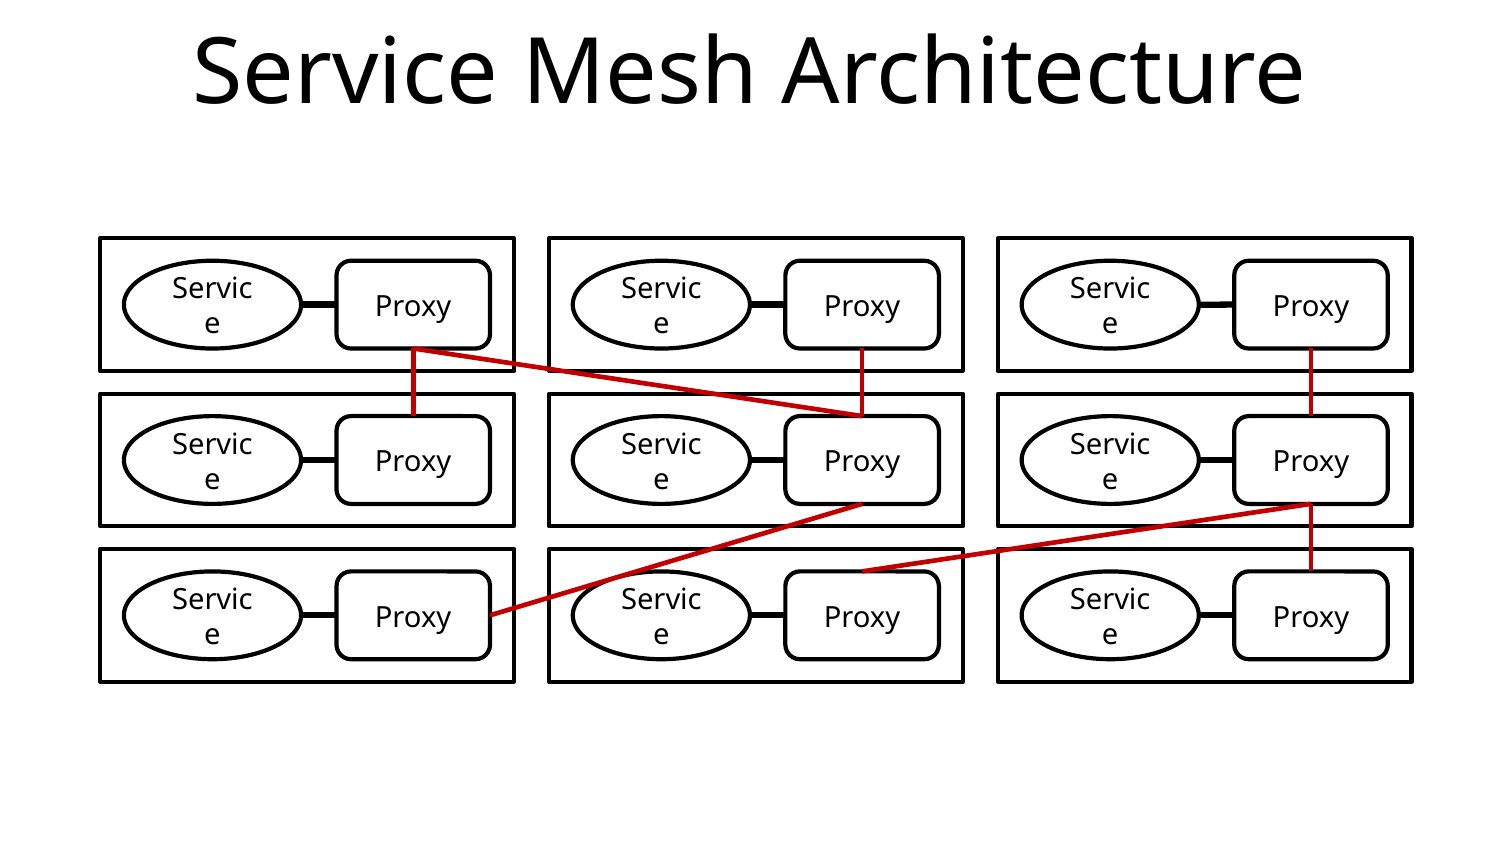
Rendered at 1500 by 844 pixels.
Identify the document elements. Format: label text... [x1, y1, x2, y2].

text_box [547, 236, 965, 373]
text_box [489, 503, 863, 616]
text_box [869, 392, 965, 502]
text_box Service [572, 624, 751, 662]
text_box Proxy [334, 258, 493, 351]
text_box Service [1019, 580, 1201, 662]
text_box [547, 580, 965, 684]
text_box Proxy [783, 580, 942, 662]
text_box Proxy [1232, 258, 1390, 351]
text_box Service [1019, 258, 1201, 351]
text_box Service [121, 258, 303, 351]
text_box Service [570, 258, 752, 347]
text_box [703, 468, 788, 502]
text_box [547, 426, 620, 502]
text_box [861, 503, 1310, 572]
text_box [725, 426, 783, 457]
text_box Service [570, 426, 752, 502]
text_box [98, 392, 516, 528]
text_box Service [1019, 414, 1201, 502]
text_box [996, 236, 1414, 373]
text_box Proxy [334, 569, 493, 662]
text_box [98, 547, 516, 684]
text_box Proxy [1232, 569, 1390, 662]
text_box [1315, 392, 1414, 528]
text_box [996, 547, 1414, 684]
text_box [414, 348, 861, 417]
text_box [996, 392, 1306, 502]
text_box Proxy [783, 258, 942, 351]
title Service Mesh Architecture [75, 0, 1425, 138]
text_box Proxy [334, 413, 493, 507]
text_box Proxy [783, 413, 942, 502]
text_box [98, 236, 516, 373]
text_box Service [121, 414, 303, 507]
text_box Service [121, 569, 303, 662]
text_box Proxy [1232, 413, 1390, 507]
